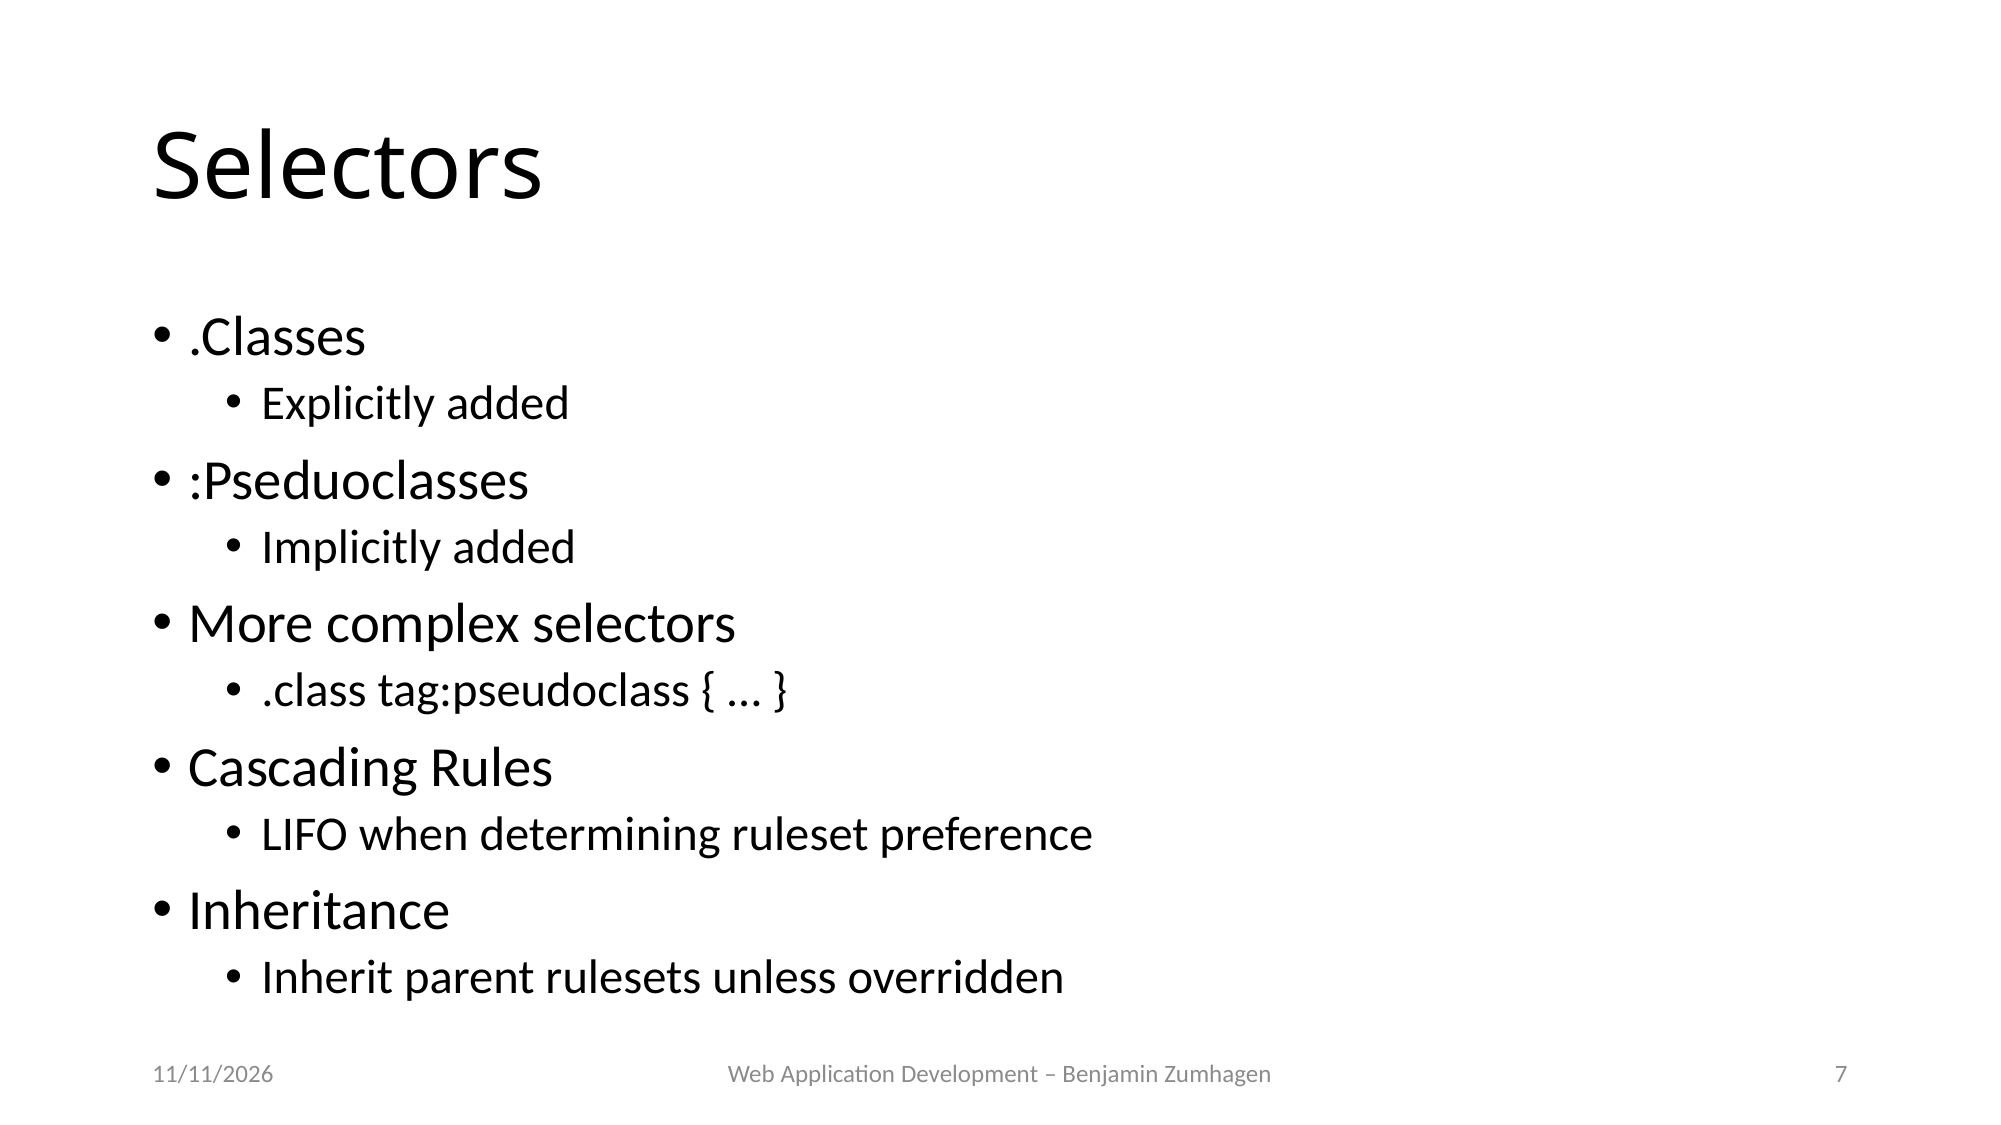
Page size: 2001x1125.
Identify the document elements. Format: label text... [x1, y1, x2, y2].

footer Web Application Development – Benjamin Zumhagen [662, 1042, 1338, 1103]
list .Classes Explicitly added :Pseduoclasses Implicitly added More complex selectors .class tag:pseudoclass { … } Cascading Rules LIFO when determining ruleset preference Inheritance Inherit parent rulesets unless overridden [137, 299, 1863, 1014]
slide_number 7 [1412, 1042, 1863, 1103]
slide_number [137, 1042, 588, 1103]
title Selectors [137, 59, 1863, 278]
